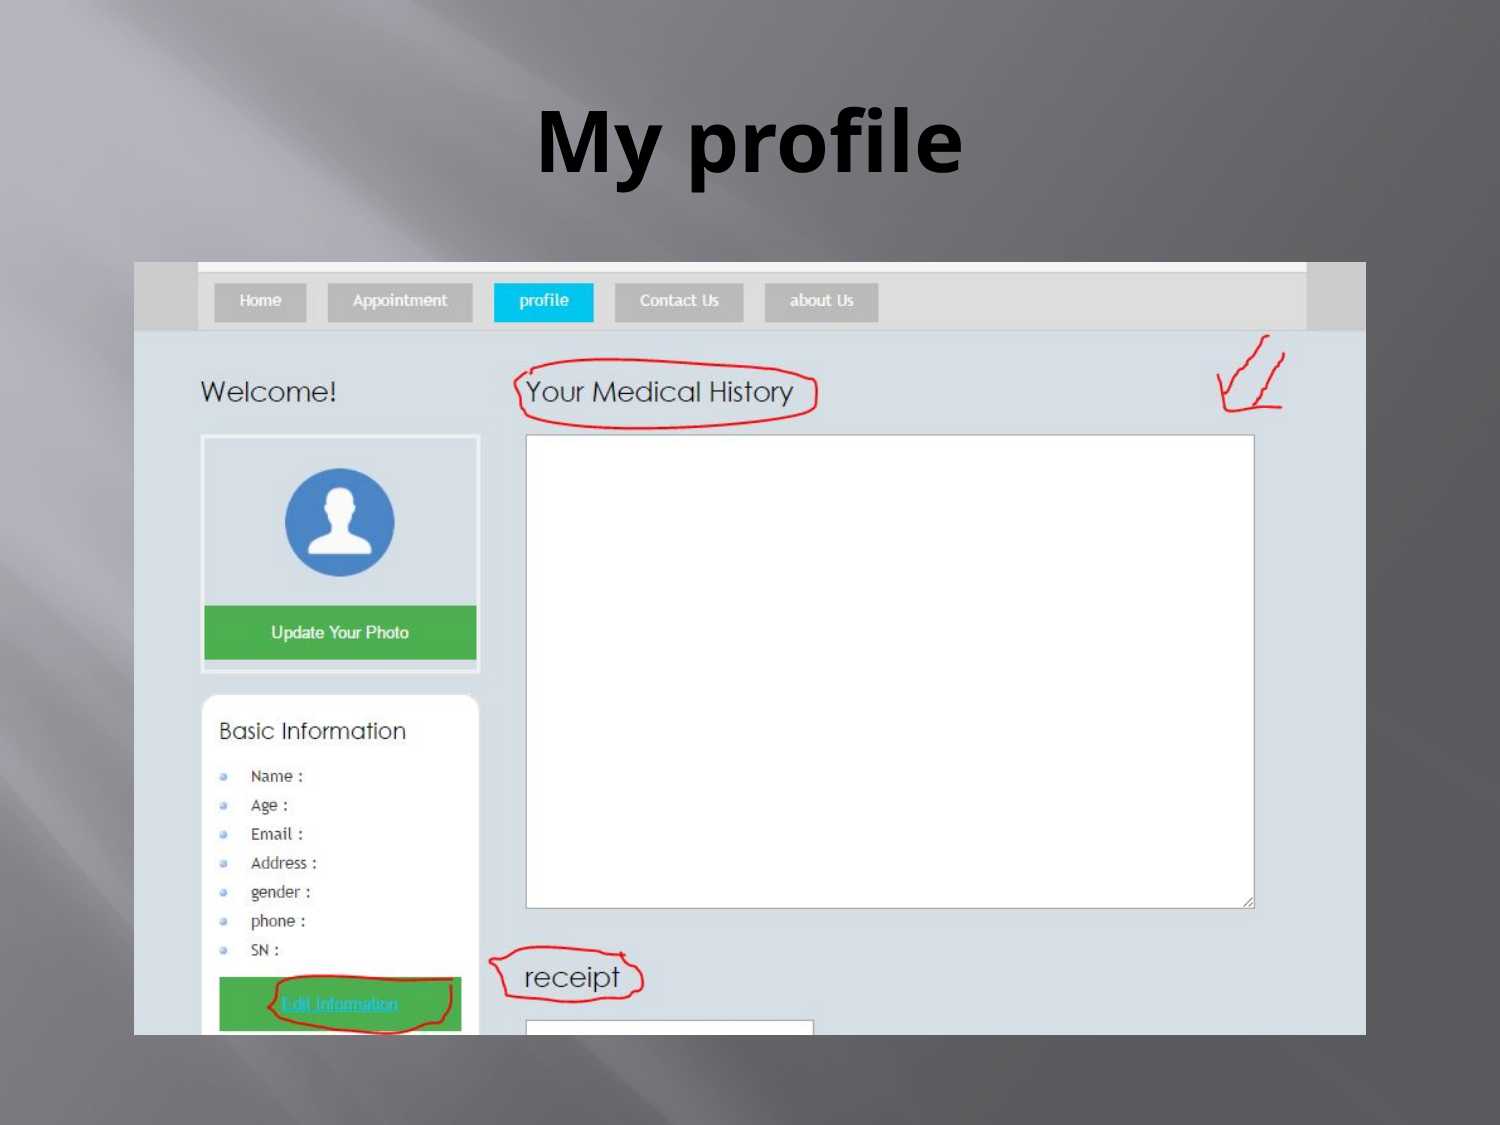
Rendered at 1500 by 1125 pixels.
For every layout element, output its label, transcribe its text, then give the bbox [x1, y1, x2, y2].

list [134, 262, 1366, 1036]
title My profile [75, 45, 1425, 233]
